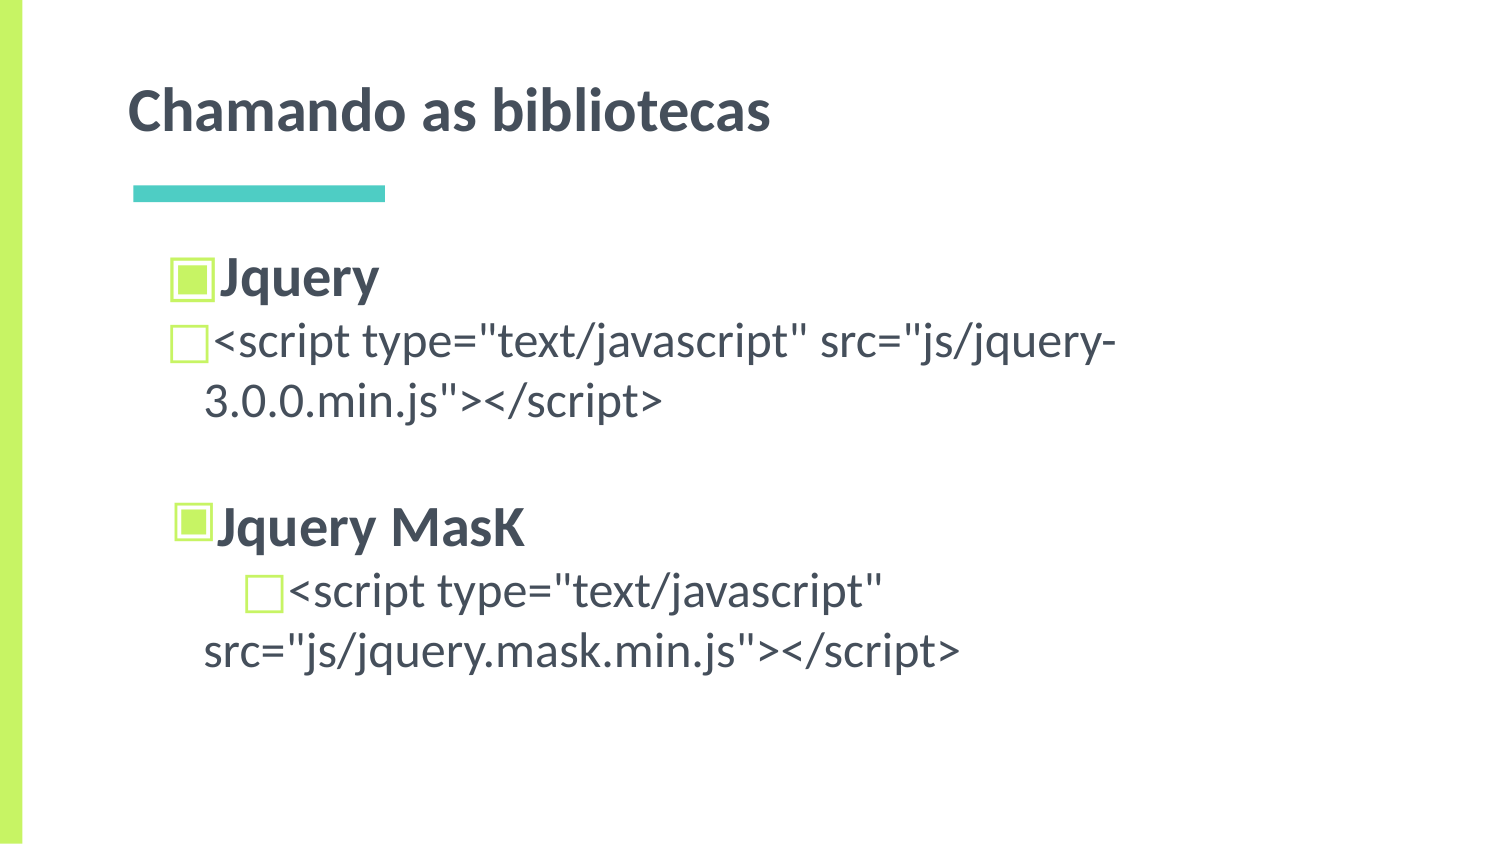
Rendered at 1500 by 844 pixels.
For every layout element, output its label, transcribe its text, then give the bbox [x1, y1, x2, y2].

list Jquery <script type="text/javascript" src="js/jquery-3.0.0.min.js"></script> Jquery MasK <script type="text/javascript" src="js/jquery.mask.min.js"></script> [113, 222, 1387, 766]
title Chamando as bibliotecas [113, 0, 1387, 159]
